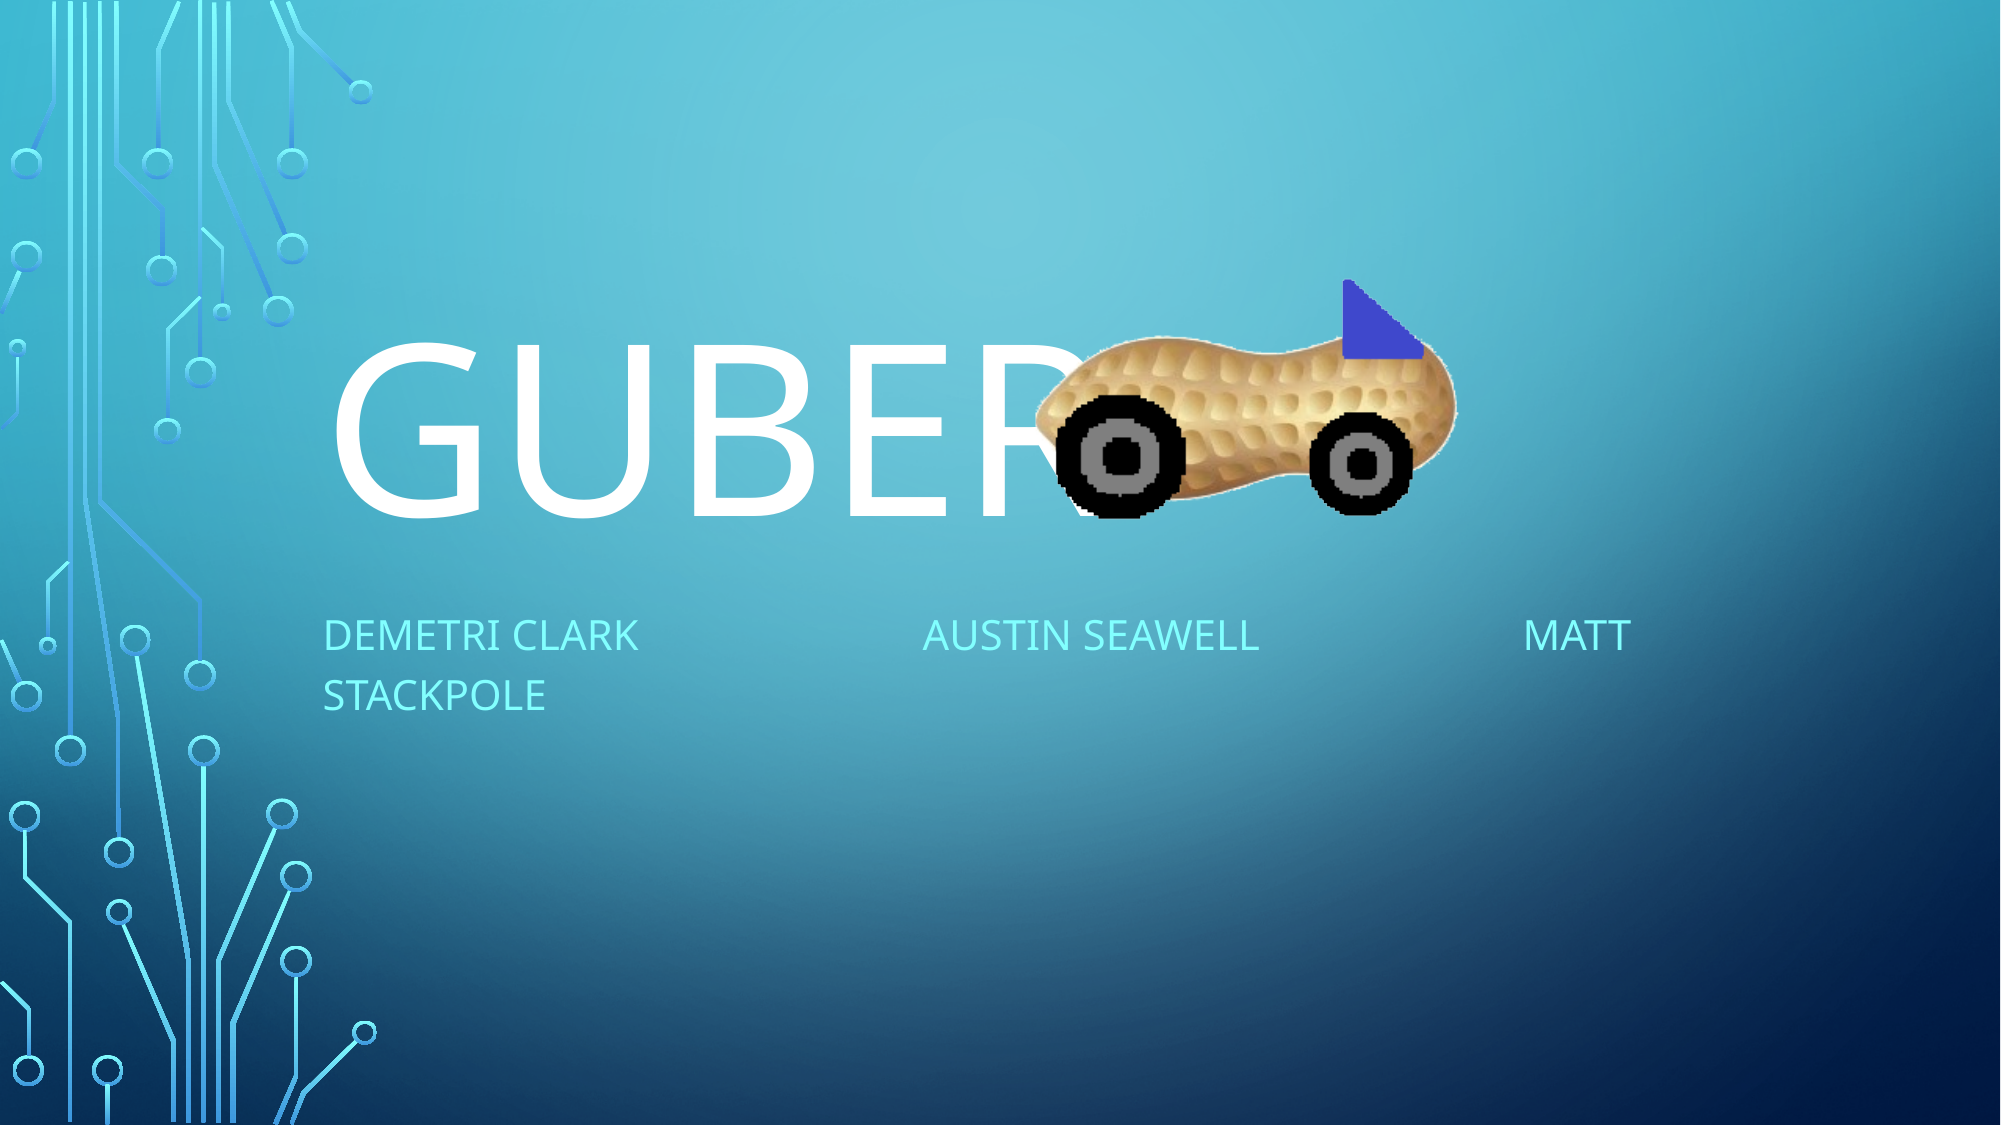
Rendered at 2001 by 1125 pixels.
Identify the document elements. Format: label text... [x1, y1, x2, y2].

title Guber [307, 184, 1750, 576]
subtitle Demetri Clark Austin Seawell Matt Stackpole [307, 590, 1750, 863]
picture [1028, 258, 1505, 560]
